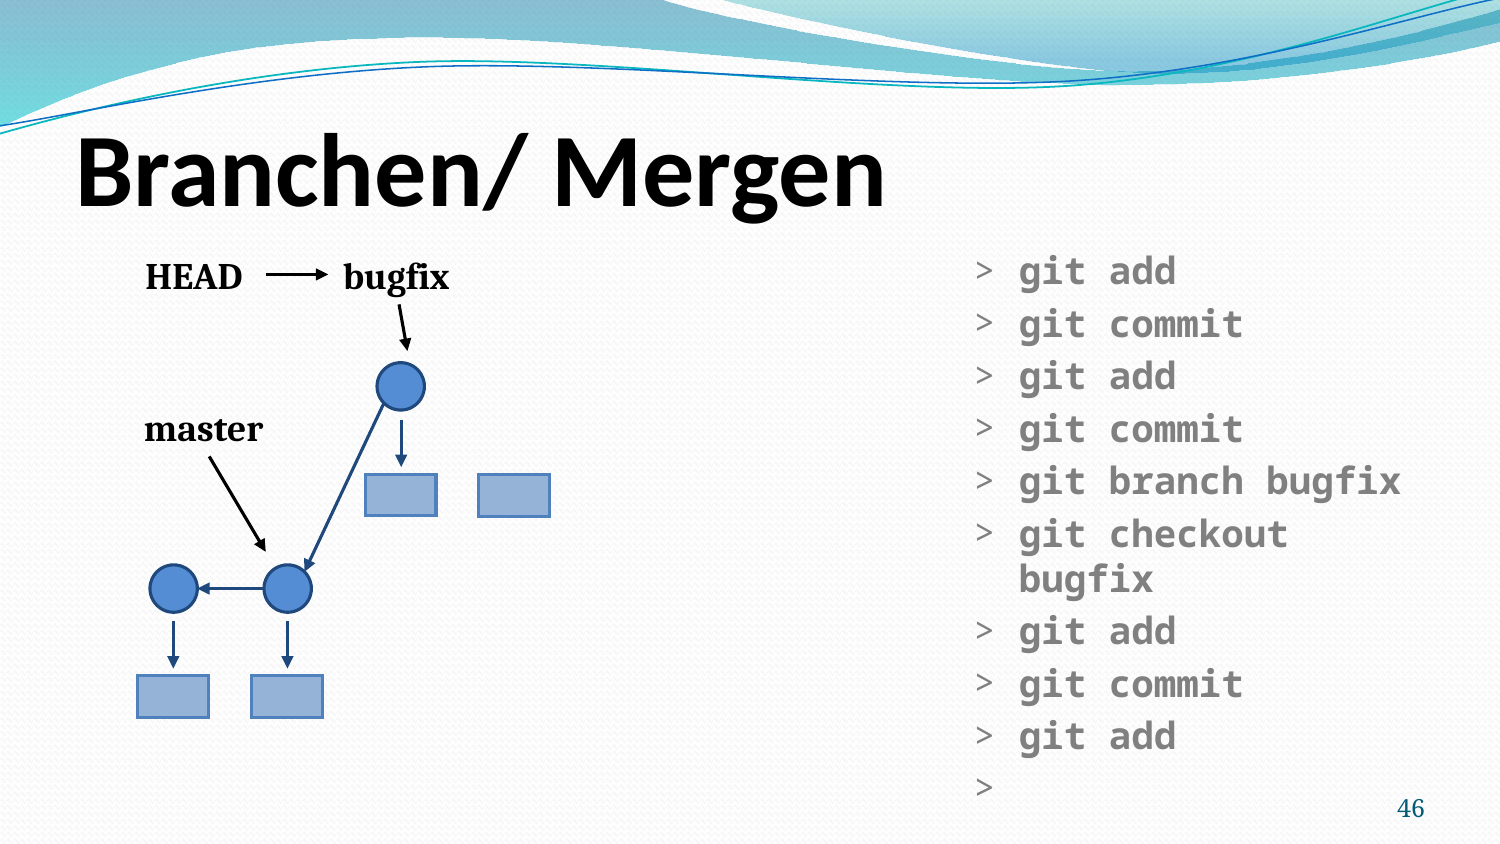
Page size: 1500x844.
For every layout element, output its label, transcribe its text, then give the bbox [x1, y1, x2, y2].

text_box [264, 564, 312, 613]
text_box bugfix [328, 244, 470, 305]
text_box git add git commit git add git commit git branch bugfix git checkout bugfix git add git commit git add [959, 239, 1429, 788]
text_box [391, 474, 437, 516]
title Branchen/ Mergen [75, 86, 1425, 228]
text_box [209, 456, 266, 552]
text_box HEAD [130, 244, 266, 305]
text_box [149, 564, 198, 613]
text_box [137, 675, 209, 718]
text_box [298, 567, 311, 584]
text_box master [129, 396, 290, 457]
slide_number 46 [1299, 782, 1425, 827]
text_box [304, 402, 385, 572]
text_box [377, 362, 425, 411]
text_box [478, 474, 550, 517]
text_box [398, 304, 408, 352]
text_box [251, 675, 323, 718]
